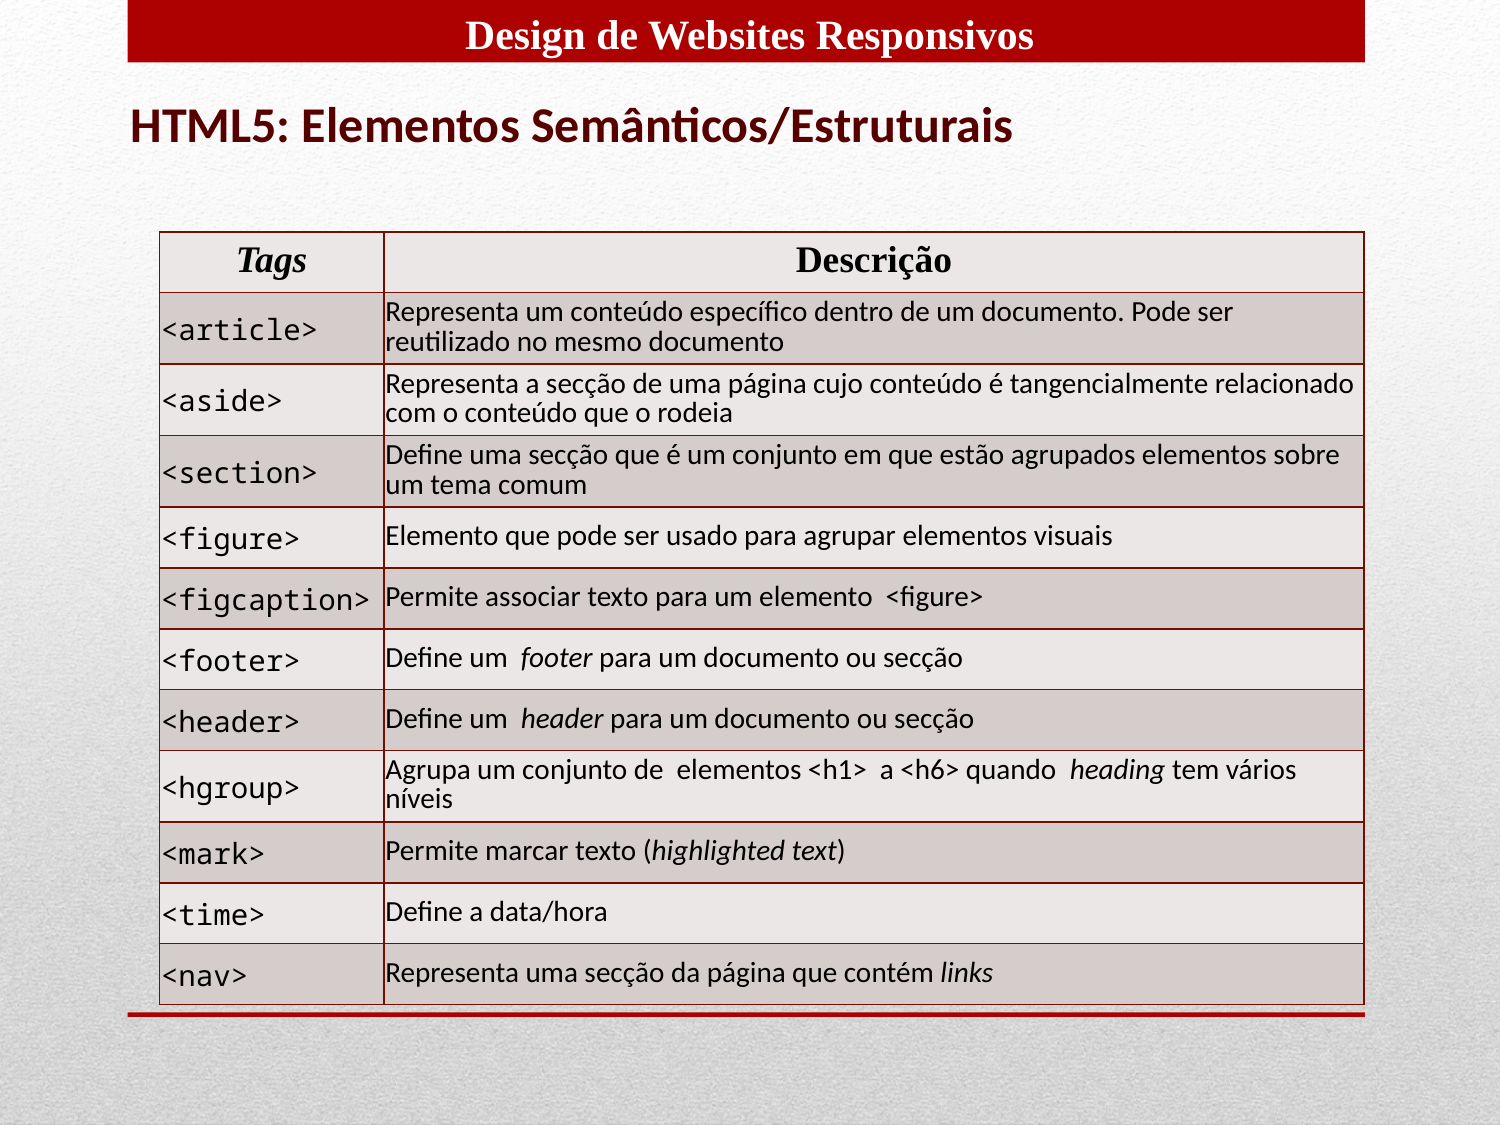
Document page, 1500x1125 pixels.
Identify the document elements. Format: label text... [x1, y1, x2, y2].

table_cell Representa uma secção da página que contém links [385, 944, 1363, 1004]
table_cell Representa a secção de uma página cujo conteúdo é tangencialmente relacionado com o conteúdo que o rodeia [385, 365, 1363, 435]
table_cell Agrupa um conjunto de elementos <h1> a <h6> quando heading tem vários níveis [385, 751, 1363, 821]
table_cell Define a data/hora [385, 884, 1363, 943]
text_box HTML5: Elementos Semânticos/Estruturais [115, 85, 1030, 160]
table_cell Permite marcar texto (highlighted text) [385, 823, 1363, 882]
table_cell <section> [160, 436, 383, 506]
table_cell <mark> [160, 823, 383, 882]
table_cell <time> [160, 884, 383, 943]
table_header Descrição [385, 233, 1363, 292]
table_cell <article> [160, 293, 383, 363]
table_header Tags [160, 233, 383, 292]
table_cell <nav> [160, 944, 383, 1004]
table_cell Permite associar texto para um elemento <figure> [385, 569, 1363, 628]
table_cell <aside> [160, 365, 383, 435]
table_cell <footer> [160, 630, 383, 689]
table_cell Define um header para um documento ou secção [385, 690, 1363, 750]
table_cell Representa um conteúdo específico dentro de um documento. Pode ser reutilizado no mesmo documento [385, 293, 1363, 363]
table_cell <figcaption> [160, 569, 383, 628]
table_cell <header> [160, 690, 383, 750]
table_cell Define uma secção que é um conjunto em que estão agrupados elementos sobre um tema comum [385, 436, 1363, 506]
table_cell Elemento que pode ser usado para agrupar elementos visuais [385, 508, 1363, 567]
table_cell <figure> [160, 508, 383, 567]
table_cell <hgroup> [160, 751, 383, 821]
table_cell Define um footer para um documento ou secção [385, 630, 1363, 689]
